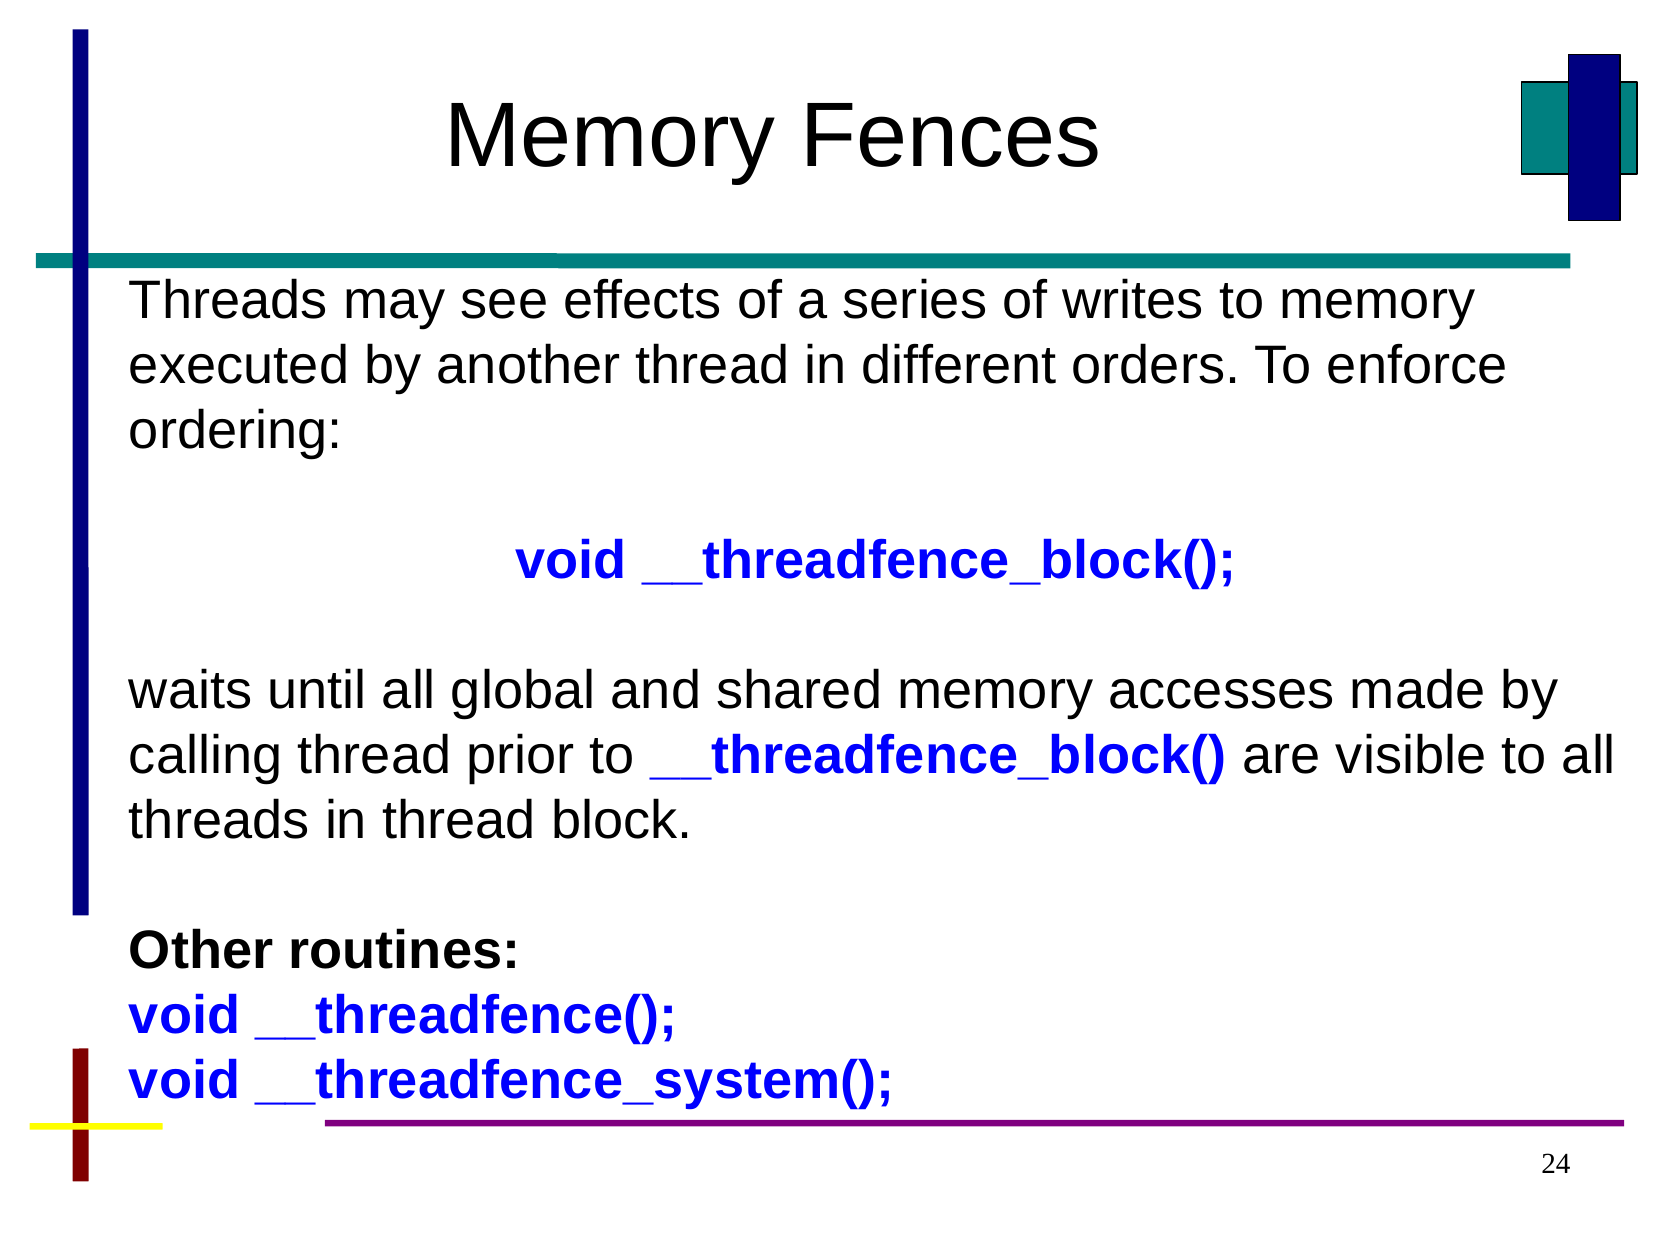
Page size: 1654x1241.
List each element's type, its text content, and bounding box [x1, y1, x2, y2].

text_box Threads may see effects of a series of writes to memory executed by another thread in different orders. To enforce ordering: void __threadfence_block(); waits until all global and shared memory accesses made by calling thread prior to __threadfence_block() are visible to all threads in thread block. Other routines: void __threadfence(); void __threadfence_system(); [114, 257, 1654, 1117]
slide_number 24 [1313, 1147, 1571, 1215]
text_box Memory Fences [429, 82, 1118, 193]
